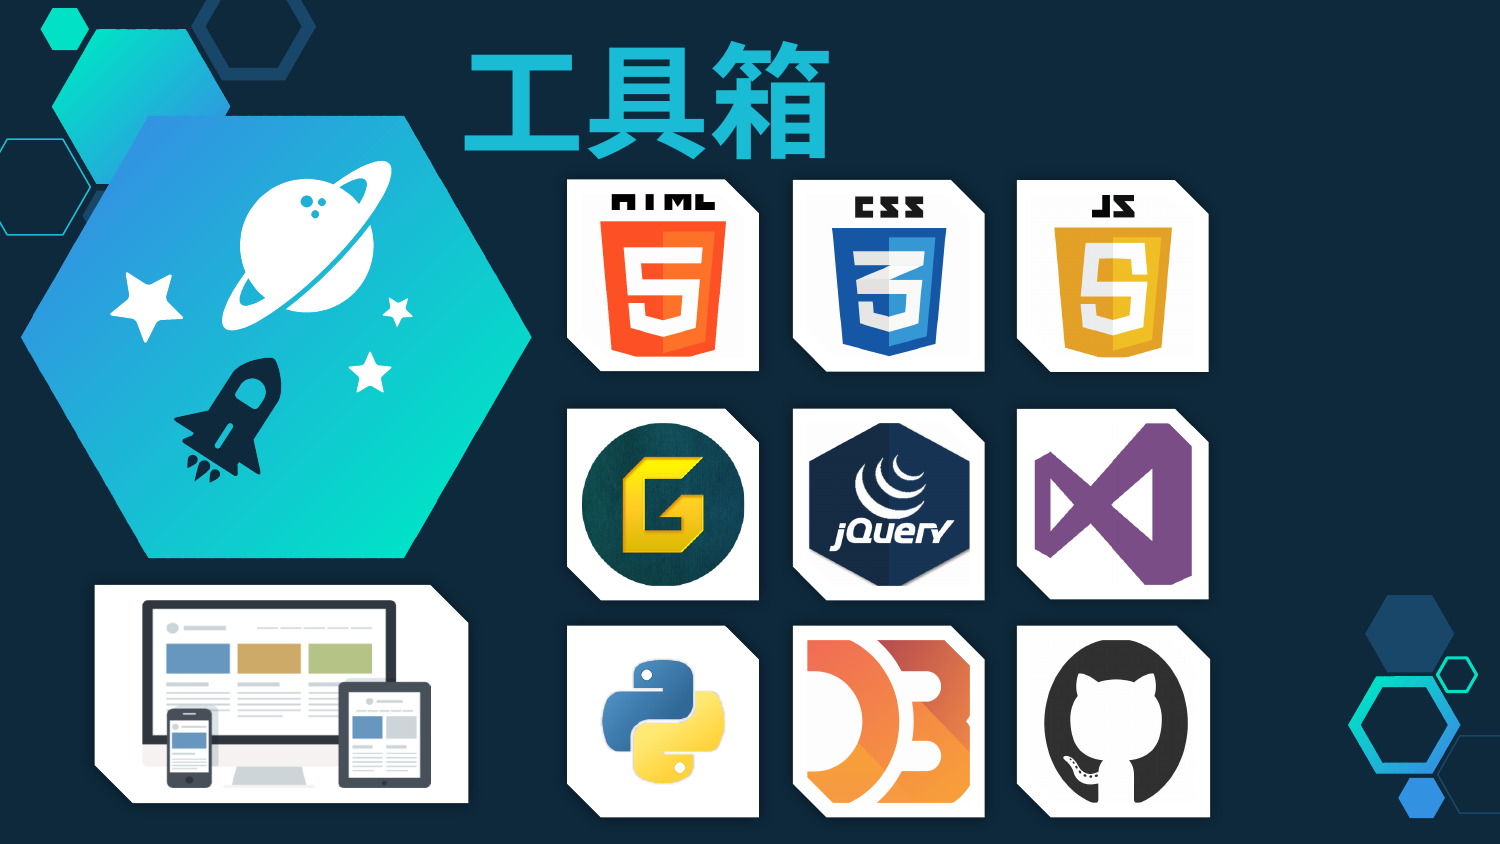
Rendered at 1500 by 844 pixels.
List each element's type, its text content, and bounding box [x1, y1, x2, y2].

picture [799, 415, 978, 594]
picture [1023, 632, 1204, 811]
title 工具箱 [444, 8, 1263, 199]
picture [101, 591, 462, 797]
picture [574, 632, 752, 811]
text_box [20, 115, 532, 559]
picture [574, 415, 752, 594]
picture [1023, 187, 1202, 365]
picture [1023, 415, 1202, 593]
picture [799, 632, 978, 811]
picture [799, 186, 978, 365]
picture [574, 186, 752, 365]
